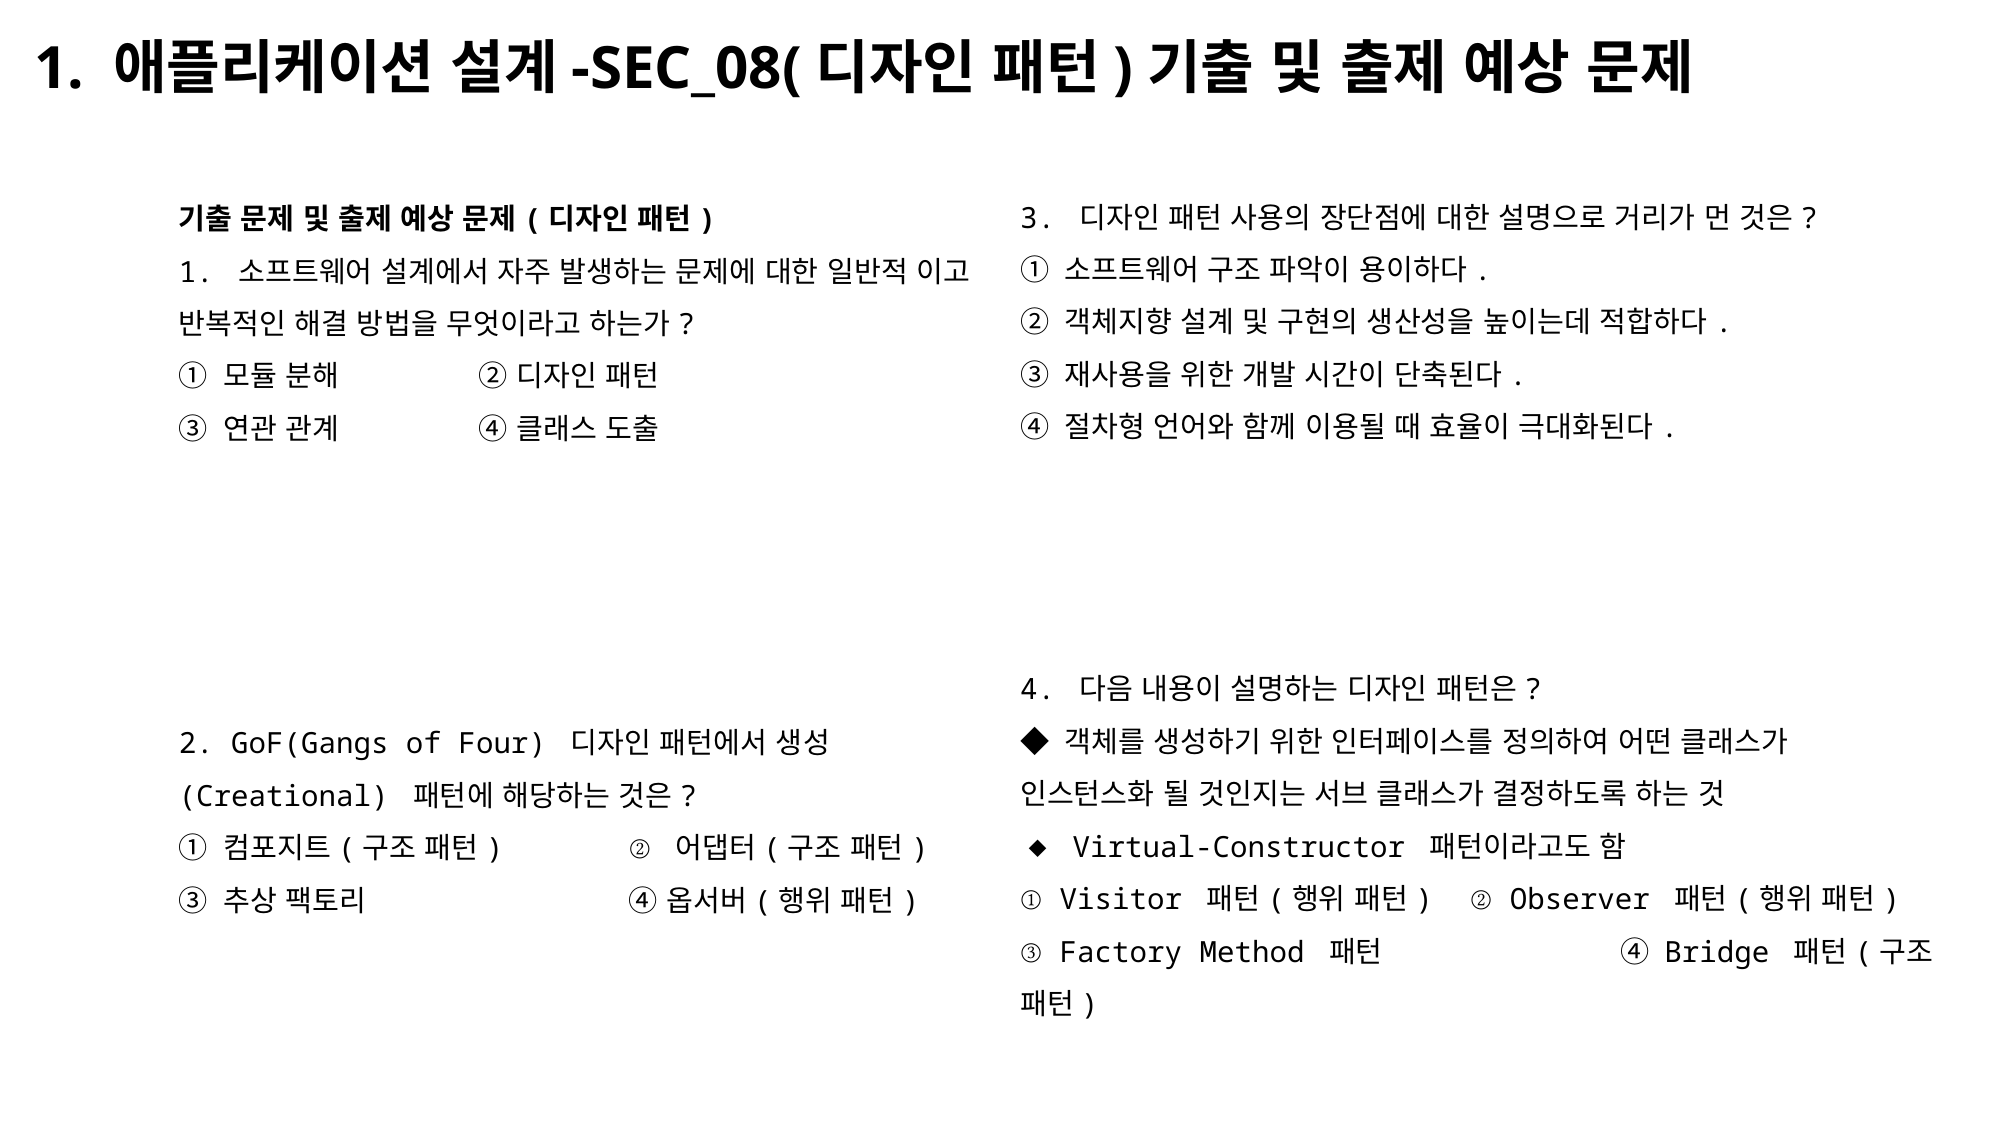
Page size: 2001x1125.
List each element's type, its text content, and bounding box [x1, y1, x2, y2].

title 1. 애플리케이션 설계-SEC_08(디자인 패턴)기출 및 출제 예상 문제 [19, 14, 1993, 126]
text_box 3. 디자인 패턴 사용의 장단점에 대한 설명으로 거리가 먼 것은? ① 소프트웨어 구조 파악이 용이하다. ② 객체지향 설계 및 구현의 생산성을 높이는데 적합하다. ③ 재사용을 위한 개발 시간이 단축된다. ④ 절차형 언어와 함께 이용될 때 효율이 극대화된다. 4. 다음 내용이 설명하는 디자인 패턴은? ◆ 객체를 생성하기 위한 인터페이스를 정의하여 어떤 클래스가 인스턴스화 될 것인지는 서브 클래스가 결정하도록 하는 것 ◆ Virtual-Constructor 패턴이라고도 함 ① Visitor 패턴(행위 패턴) ② Observer 패턴(행위 패턴) ③ Factory Method 패턴 ④ Bridge 패턴(구조 패턴) [1005, 174, 2000, 1028]
text_box 기출 문제 및 출제 예상 문제(디자인 패턴) 1. 소프트웨어 설계에서 자주 발생하는 문제에 대한 일반적 이고 반복적인 해결 방법을 무엇이라고 하는가? ① 모듈 분해 ② 디자인 패턴 ③ 연관 관계 ④ 클래스 도출 2. GoF(Gangs of Four) 디자인 패턴에서 생성(Creational) 패턴에 해당하는 것은? ① 컴포지트(구조 패턴) ② 어댑터(구조 패턴) ③ 추상 팩토리 ④ 옵서버(행위 패턴) [163, 175, 1000, 925]
